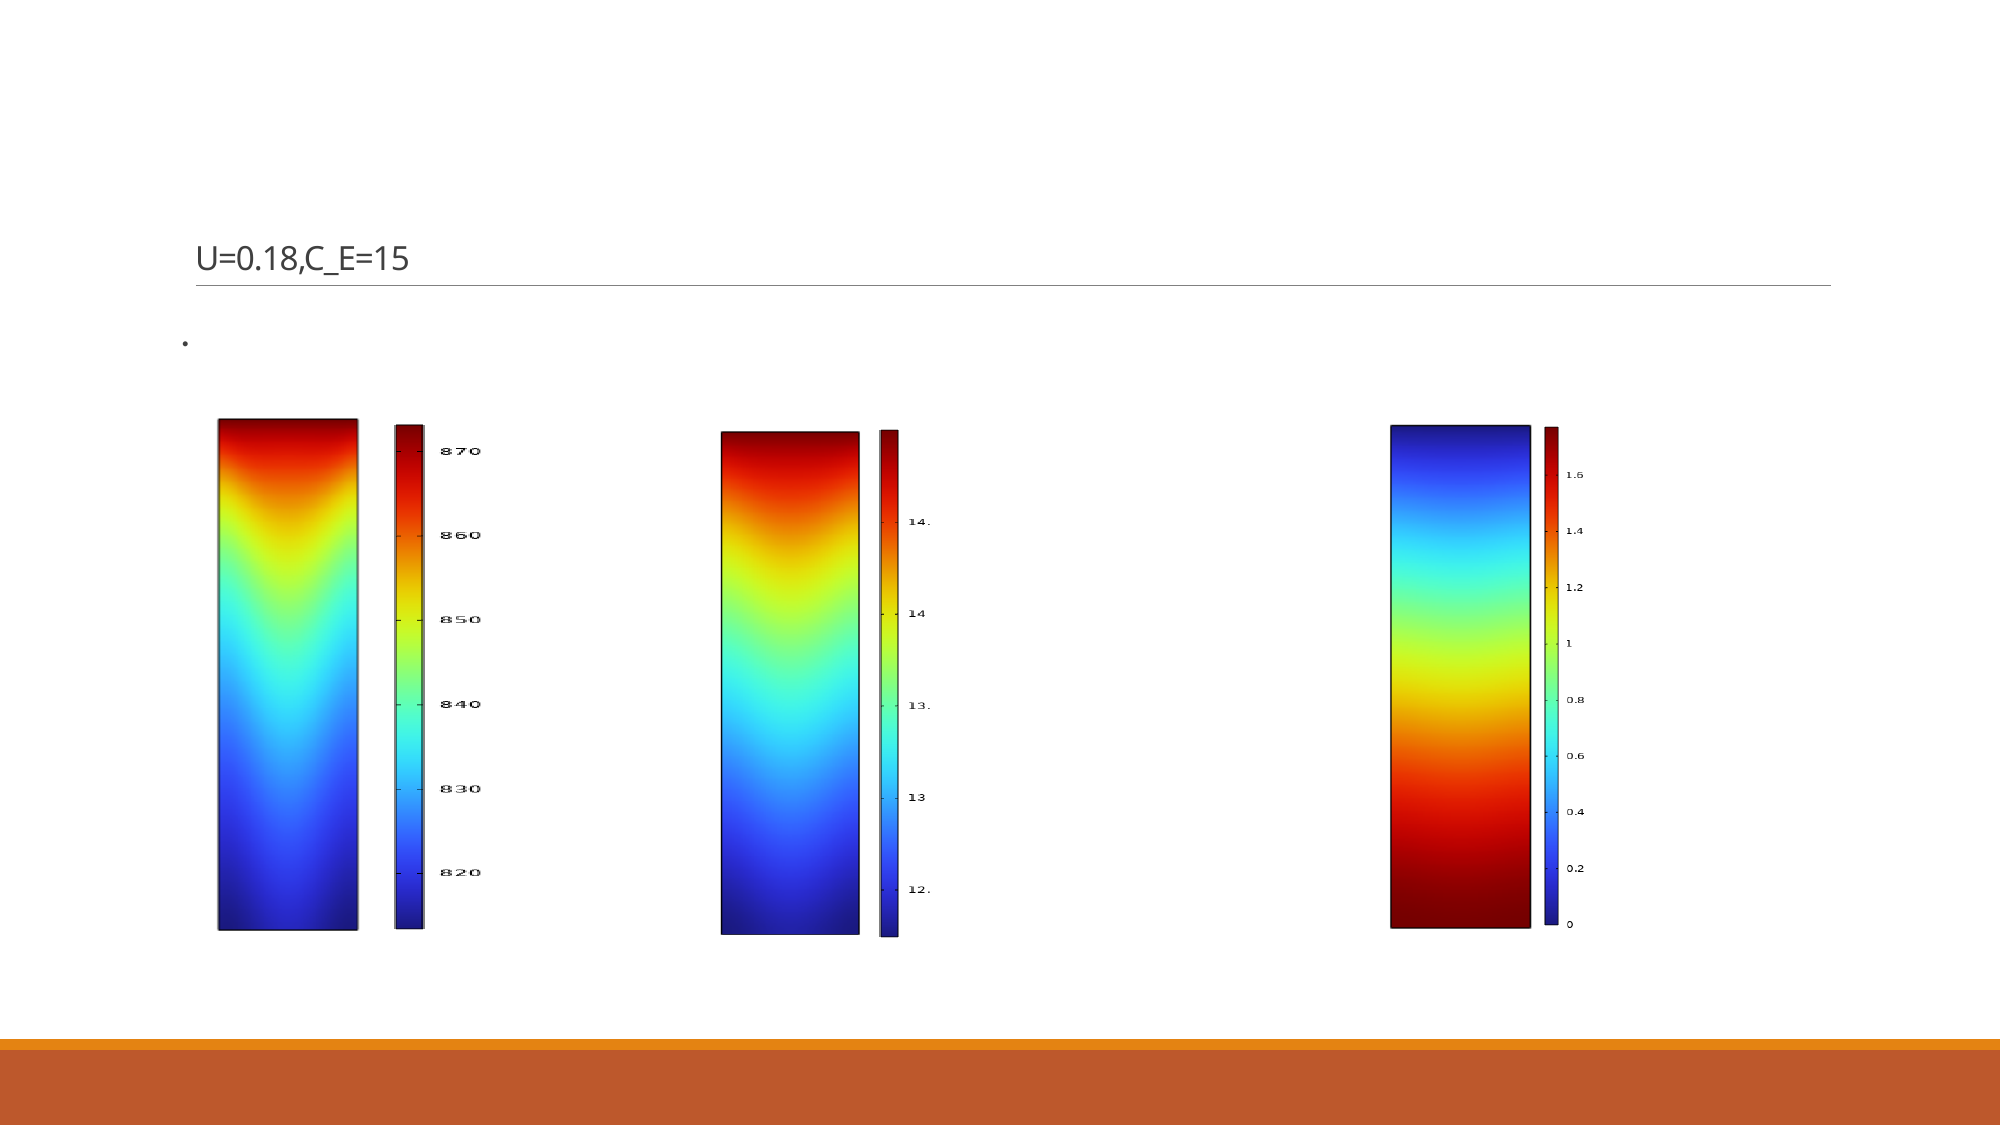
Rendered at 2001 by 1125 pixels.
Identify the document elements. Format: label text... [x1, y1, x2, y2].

list . [180, 302, 1830, 963]
picture [31, 412, 1047, 942]
title U=0.18,C_E=15 [180, 47, 1830, 285]
picture [1190, 412, 1721, 942]
